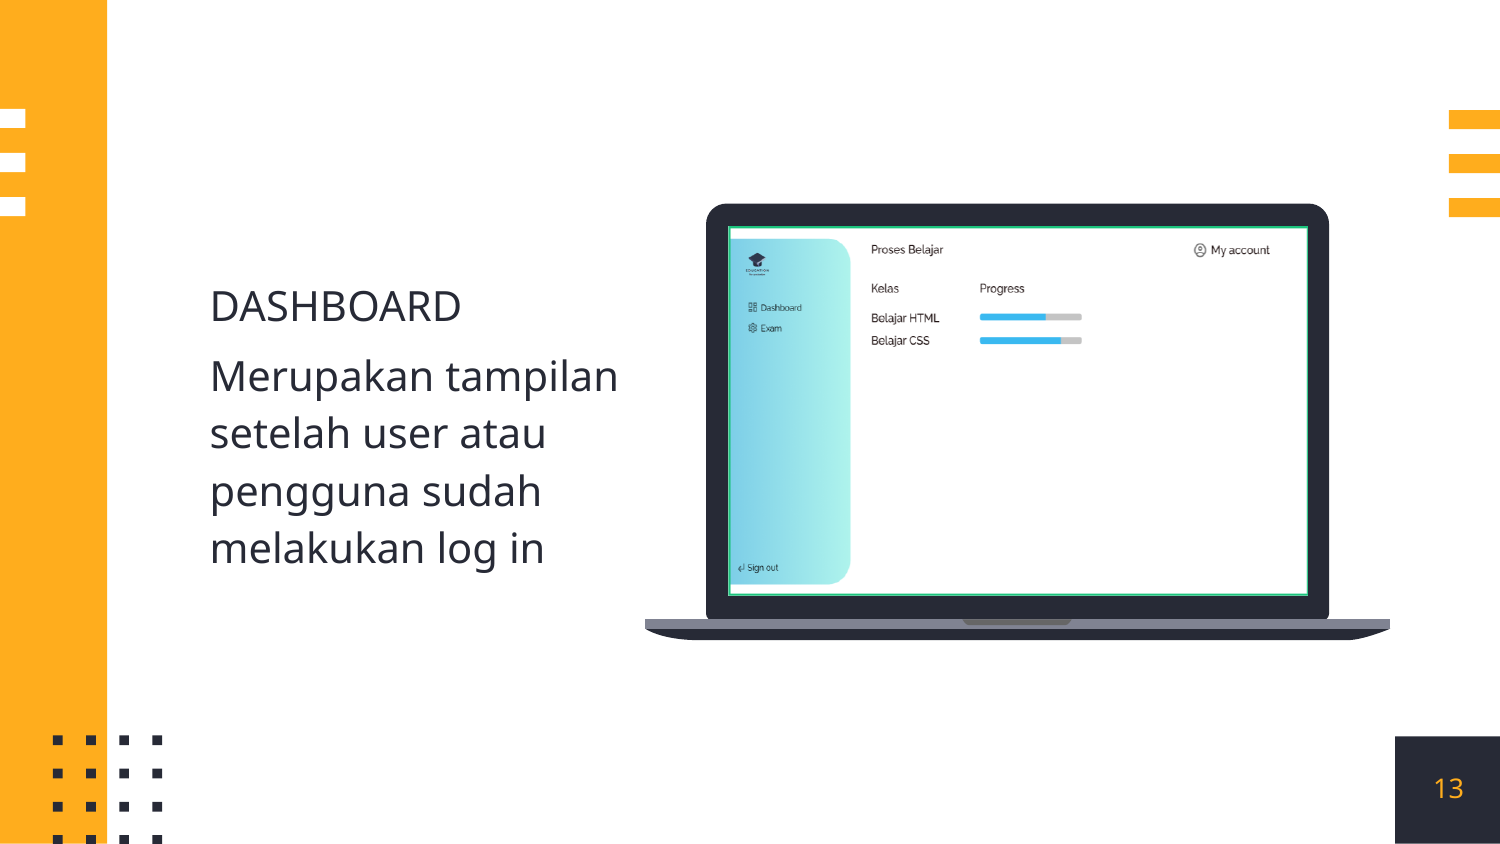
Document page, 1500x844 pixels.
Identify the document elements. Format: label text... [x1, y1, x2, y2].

picture [727, 226, 1309, 596]
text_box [644, 203, 1391, 641]
slide_number 13 [1395, 736, 1500, 844]
list DASHBOARD Merupakan tampilan setelah user atau pengguna sudah melakukan log in [209, 61, 620, 783]
